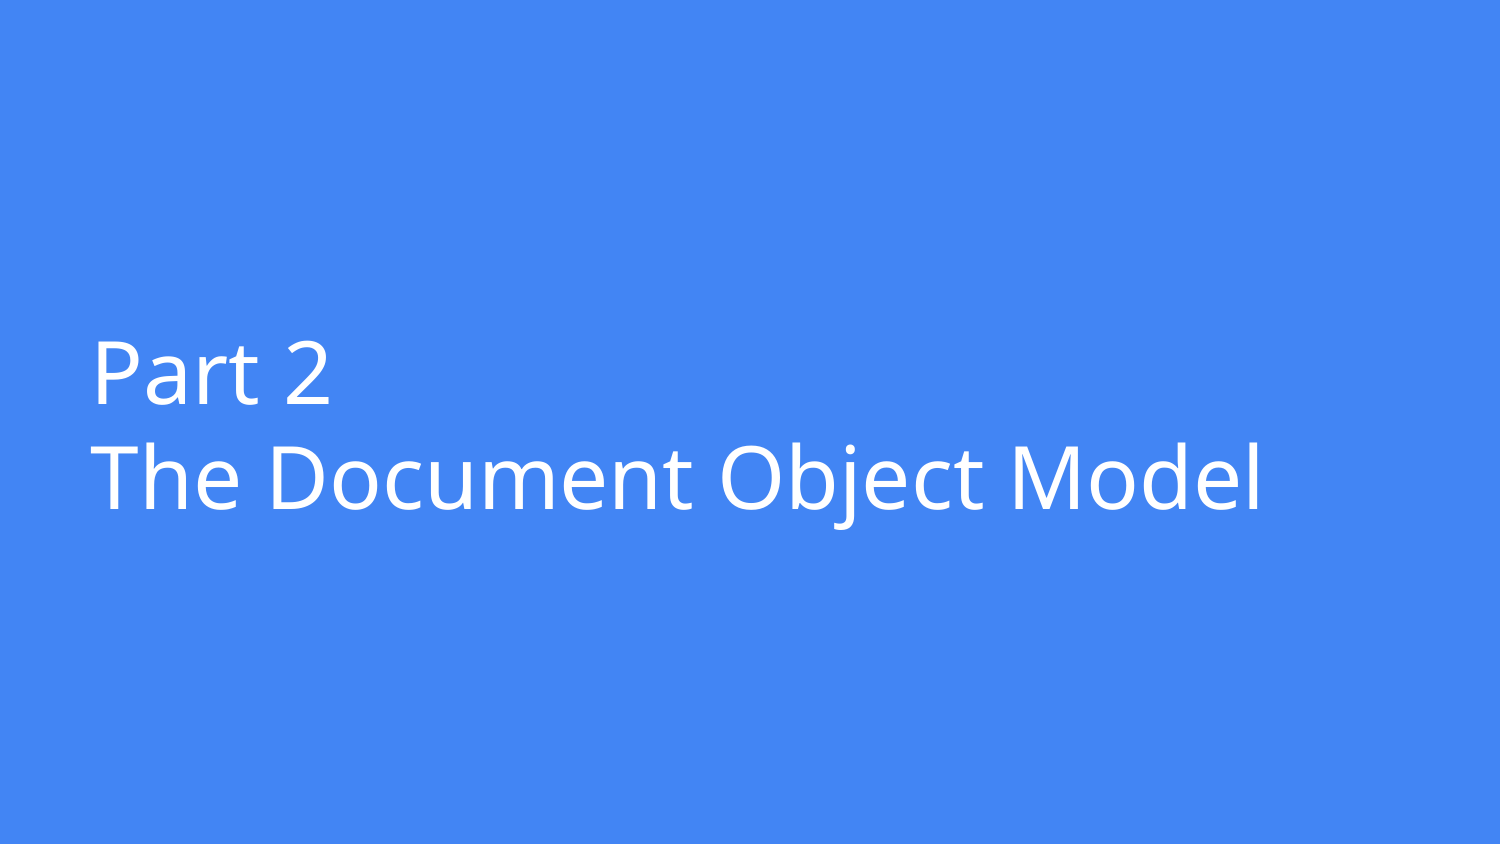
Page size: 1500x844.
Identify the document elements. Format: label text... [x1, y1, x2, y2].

title Part 2 The Document Object Model [75, 338, 1425, 505]
